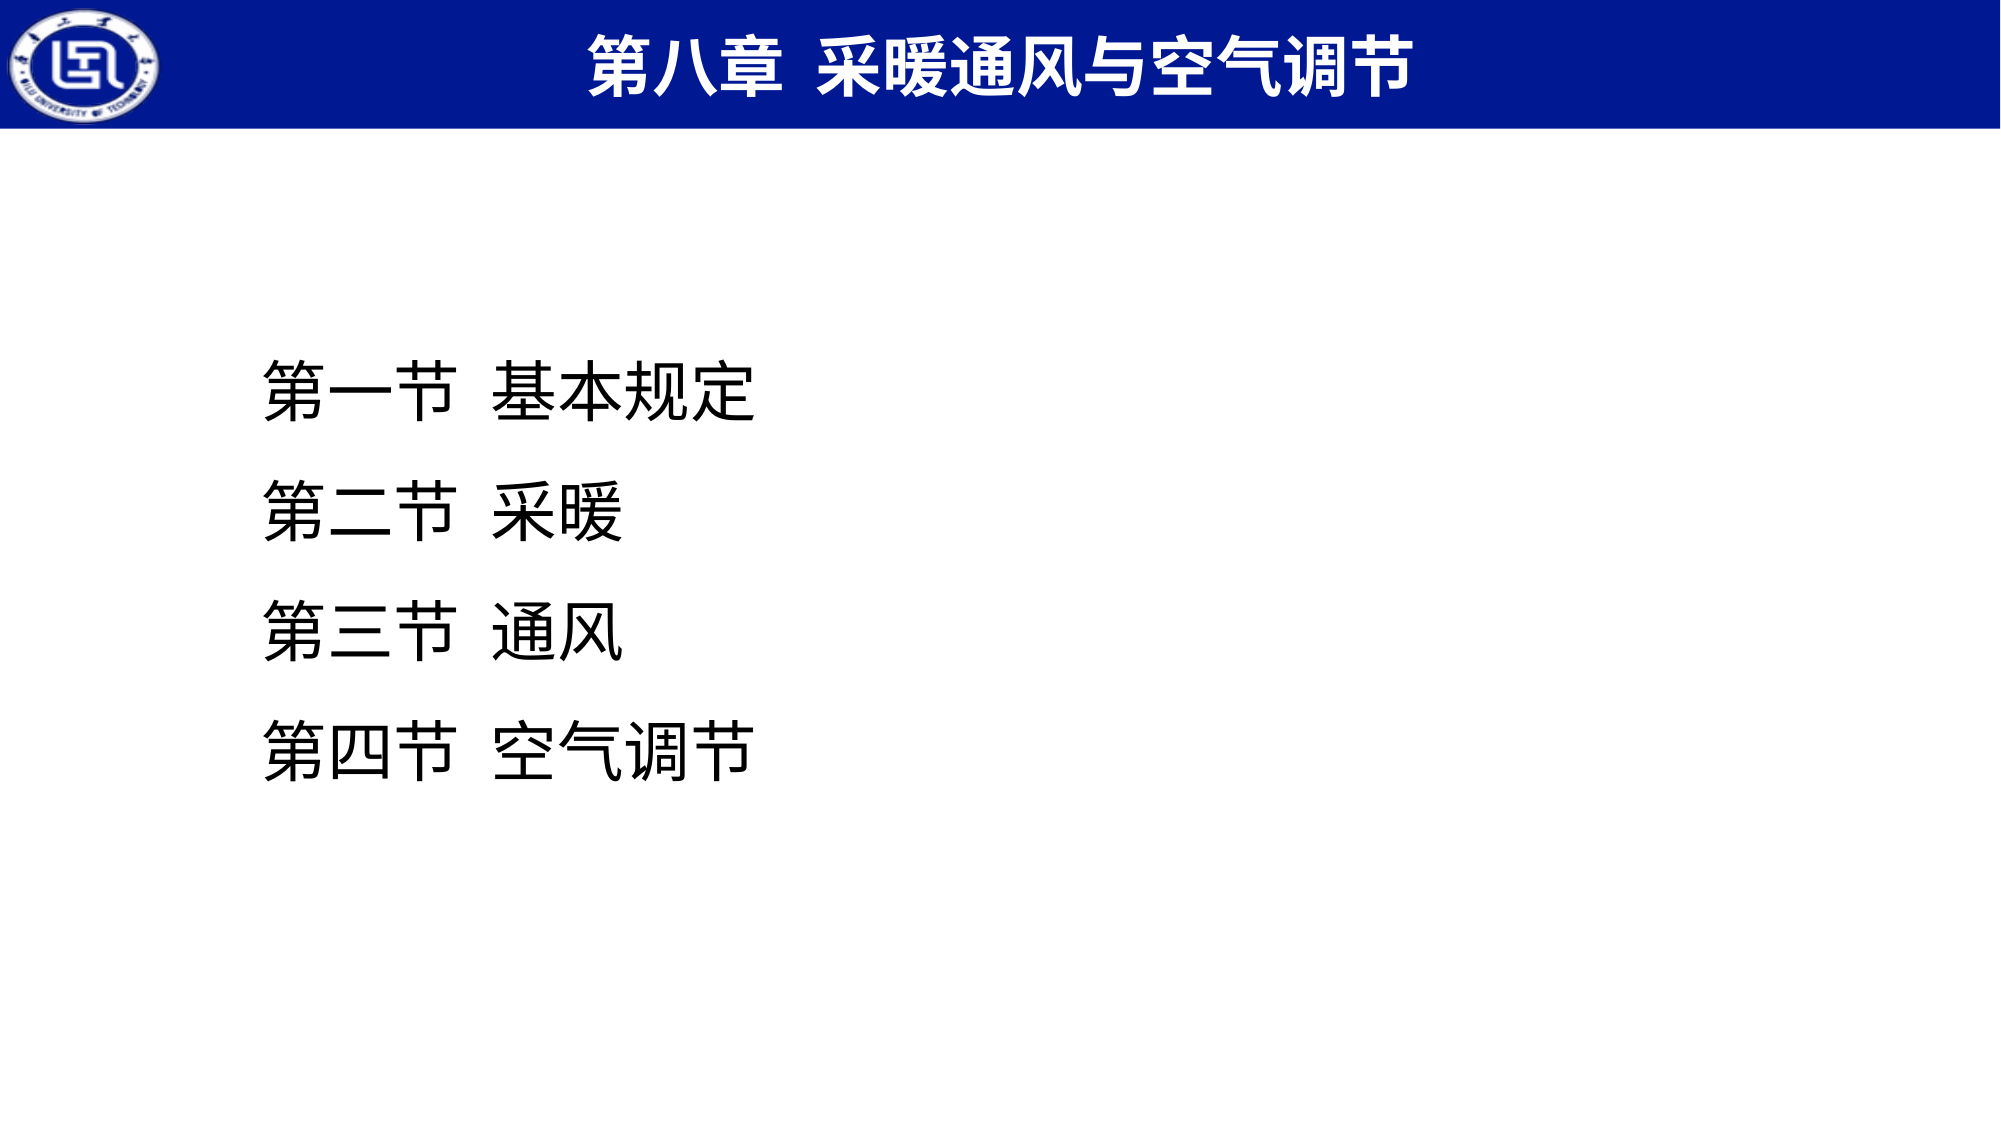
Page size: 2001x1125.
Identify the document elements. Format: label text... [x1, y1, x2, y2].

picture [2, 7, 164, 126]
text_box 第一节 基本规定 第二节 采暖 第三节 通风 第四节 空气调节 [94, 302, 1867, 800]
text_box [107, 160, 1934, 1106]
